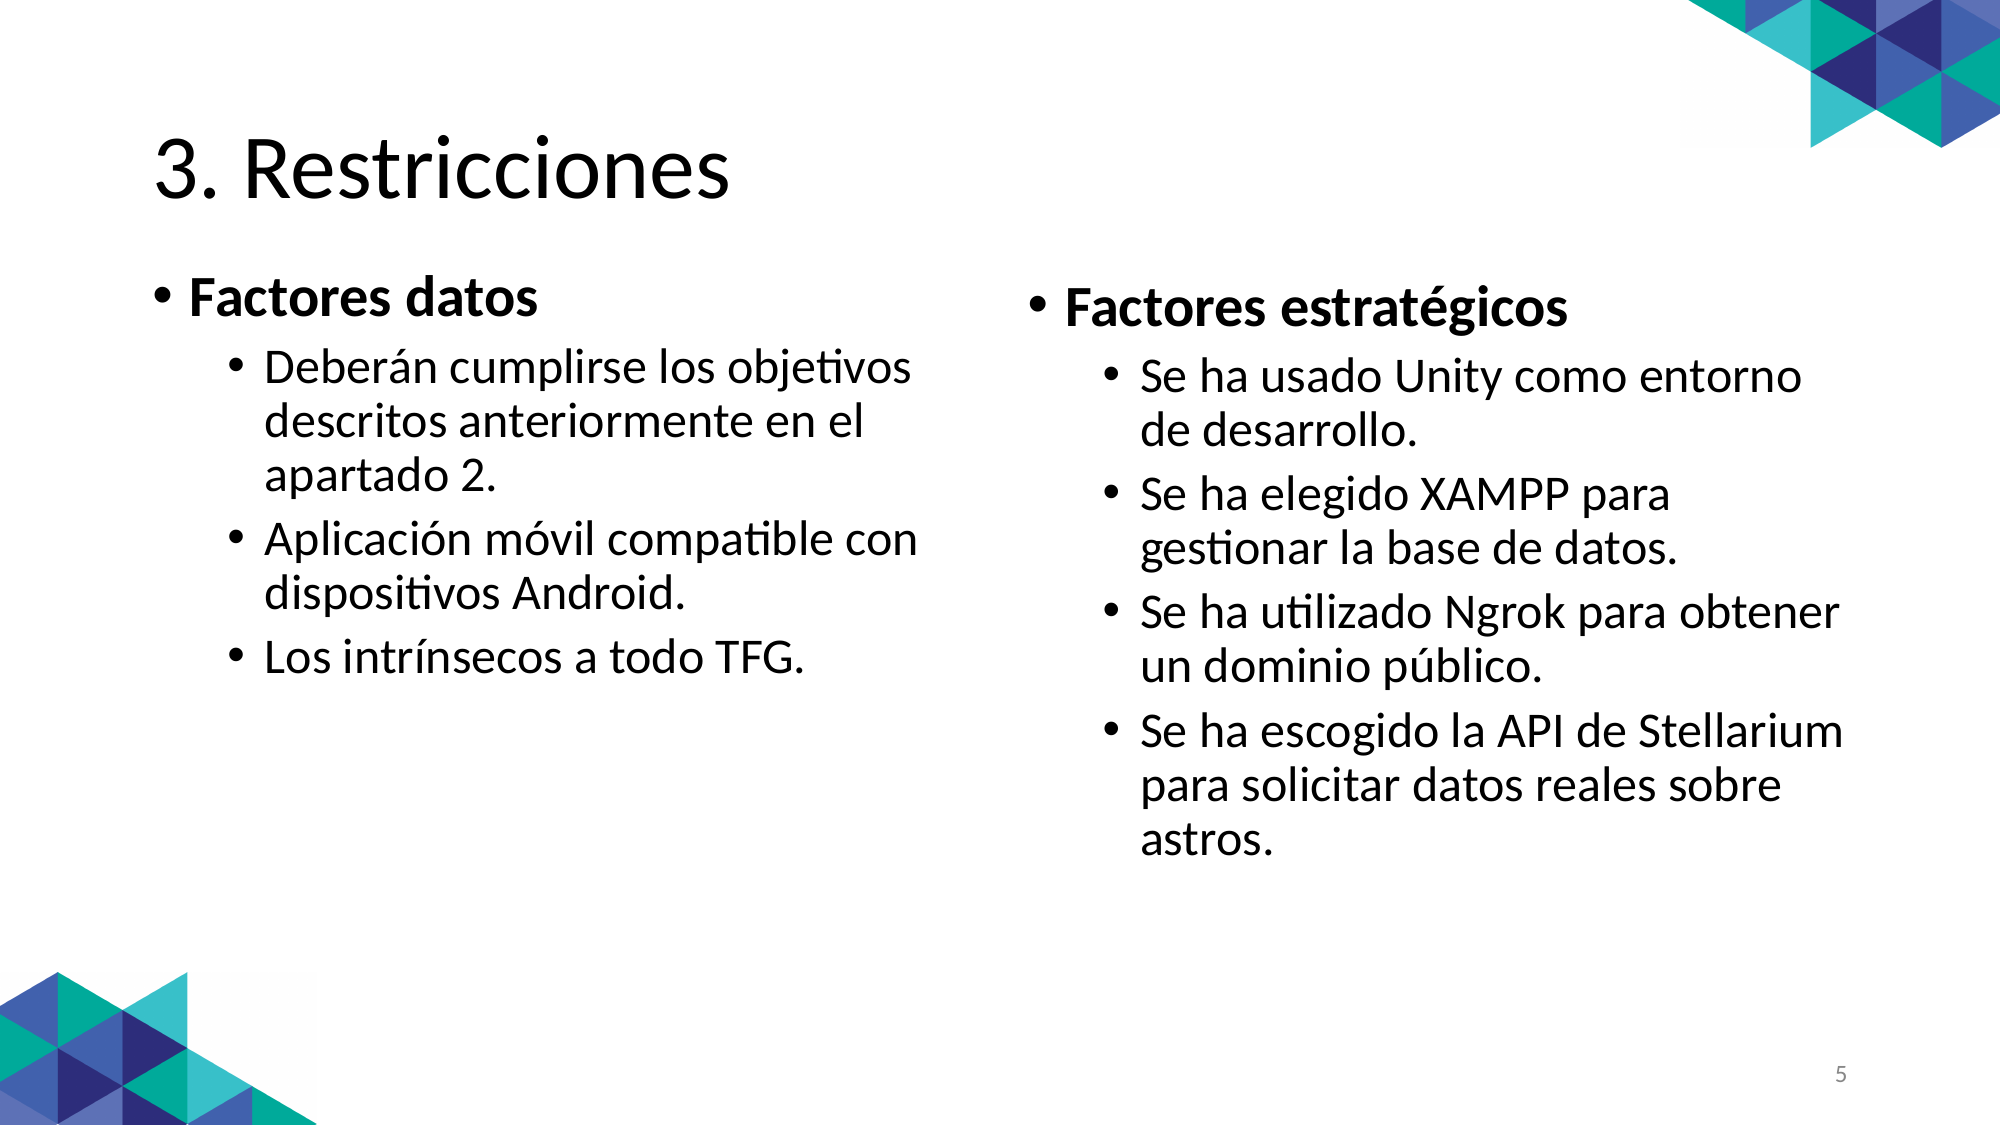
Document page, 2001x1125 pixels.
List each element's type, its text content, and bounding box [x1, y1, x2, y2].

picture [1680, 0, 2000, 149]
list Factores estratégicos Se ha usado Unity como entorno de desarrollo. Se ha elegido XAMPP para gestionar la base de datos. Se ha utilizado Ngrok para obtener un dominio público. Se ha escogido la API de Stellarium para solicitar datos reales sobre astros. [1012, 268, 1863, 1012]
slide_number 5 [1412, 1042, 1863, 1103]
list Factores datos Deberán cumplirse los objetivos descritos anteriormente en el apartado 2. Aplicación móvil compatible con dispositivos Android. Los intrínsecos a todo TFG. [137, 259, 988, 973]
picture [0, 972, 317, 1125]
title 3. Restricciones [137, 59, 1863, 278]
